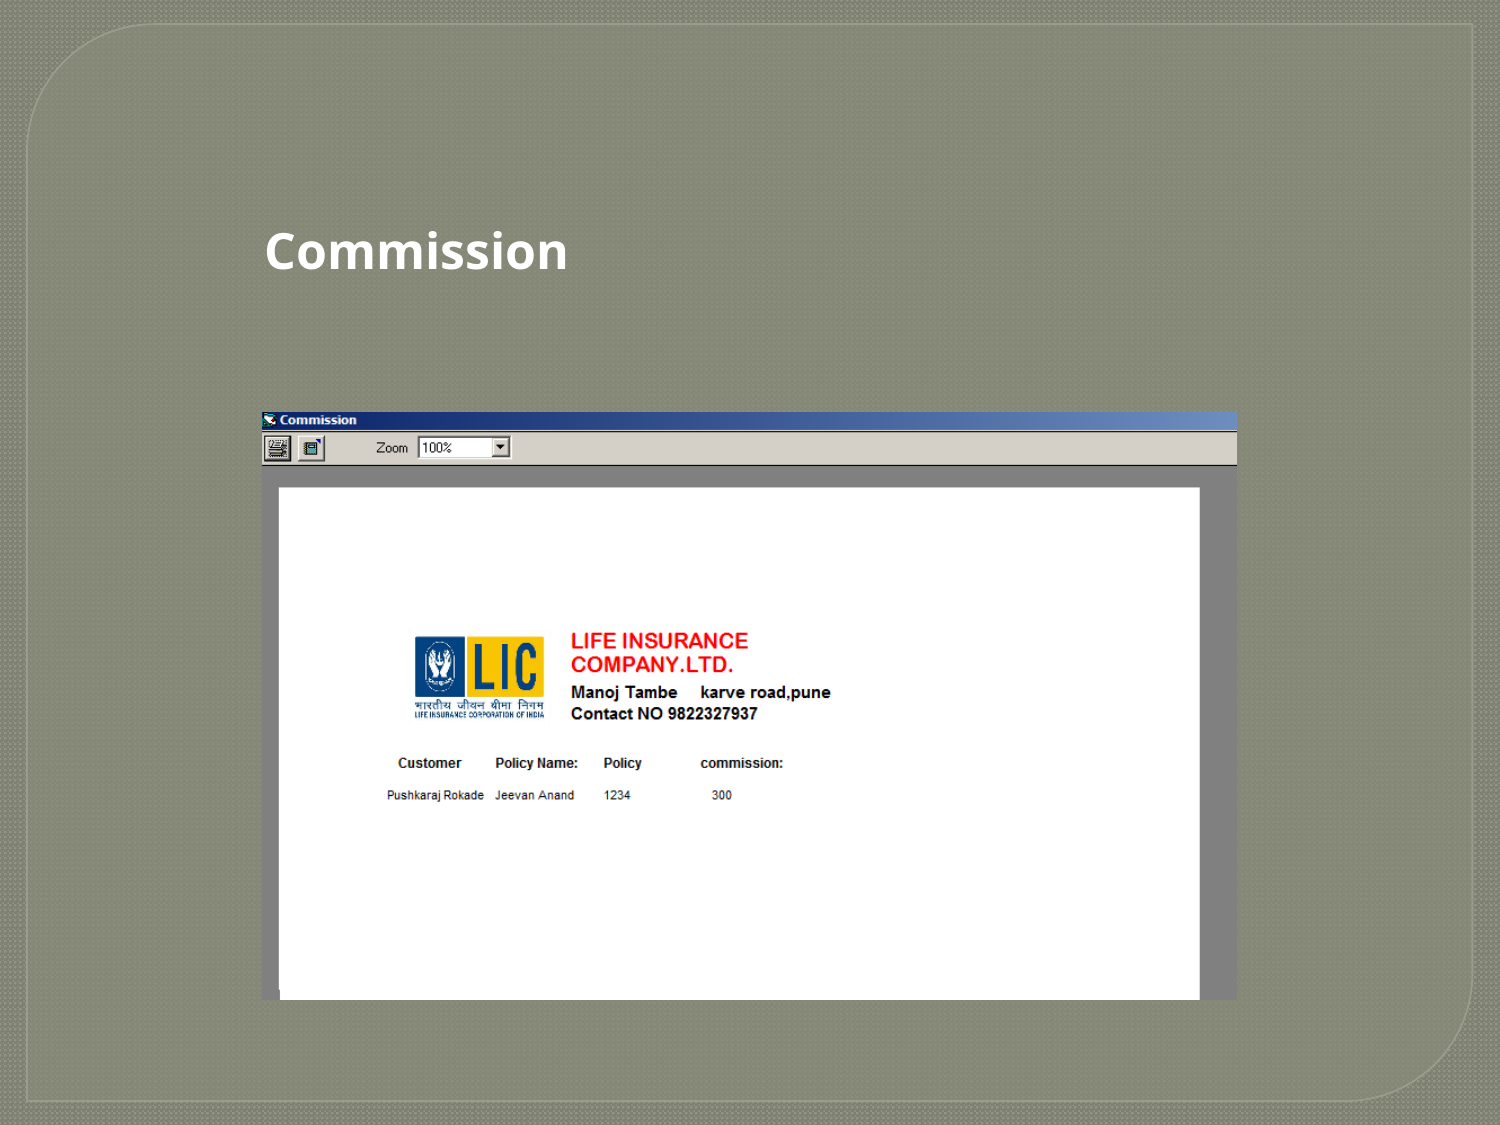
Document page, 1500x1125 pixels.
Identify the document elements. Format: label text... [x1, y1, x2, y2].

picture [262, 412, 1238, 1001]
text_box Commission [249, 212, 1288, 288]
